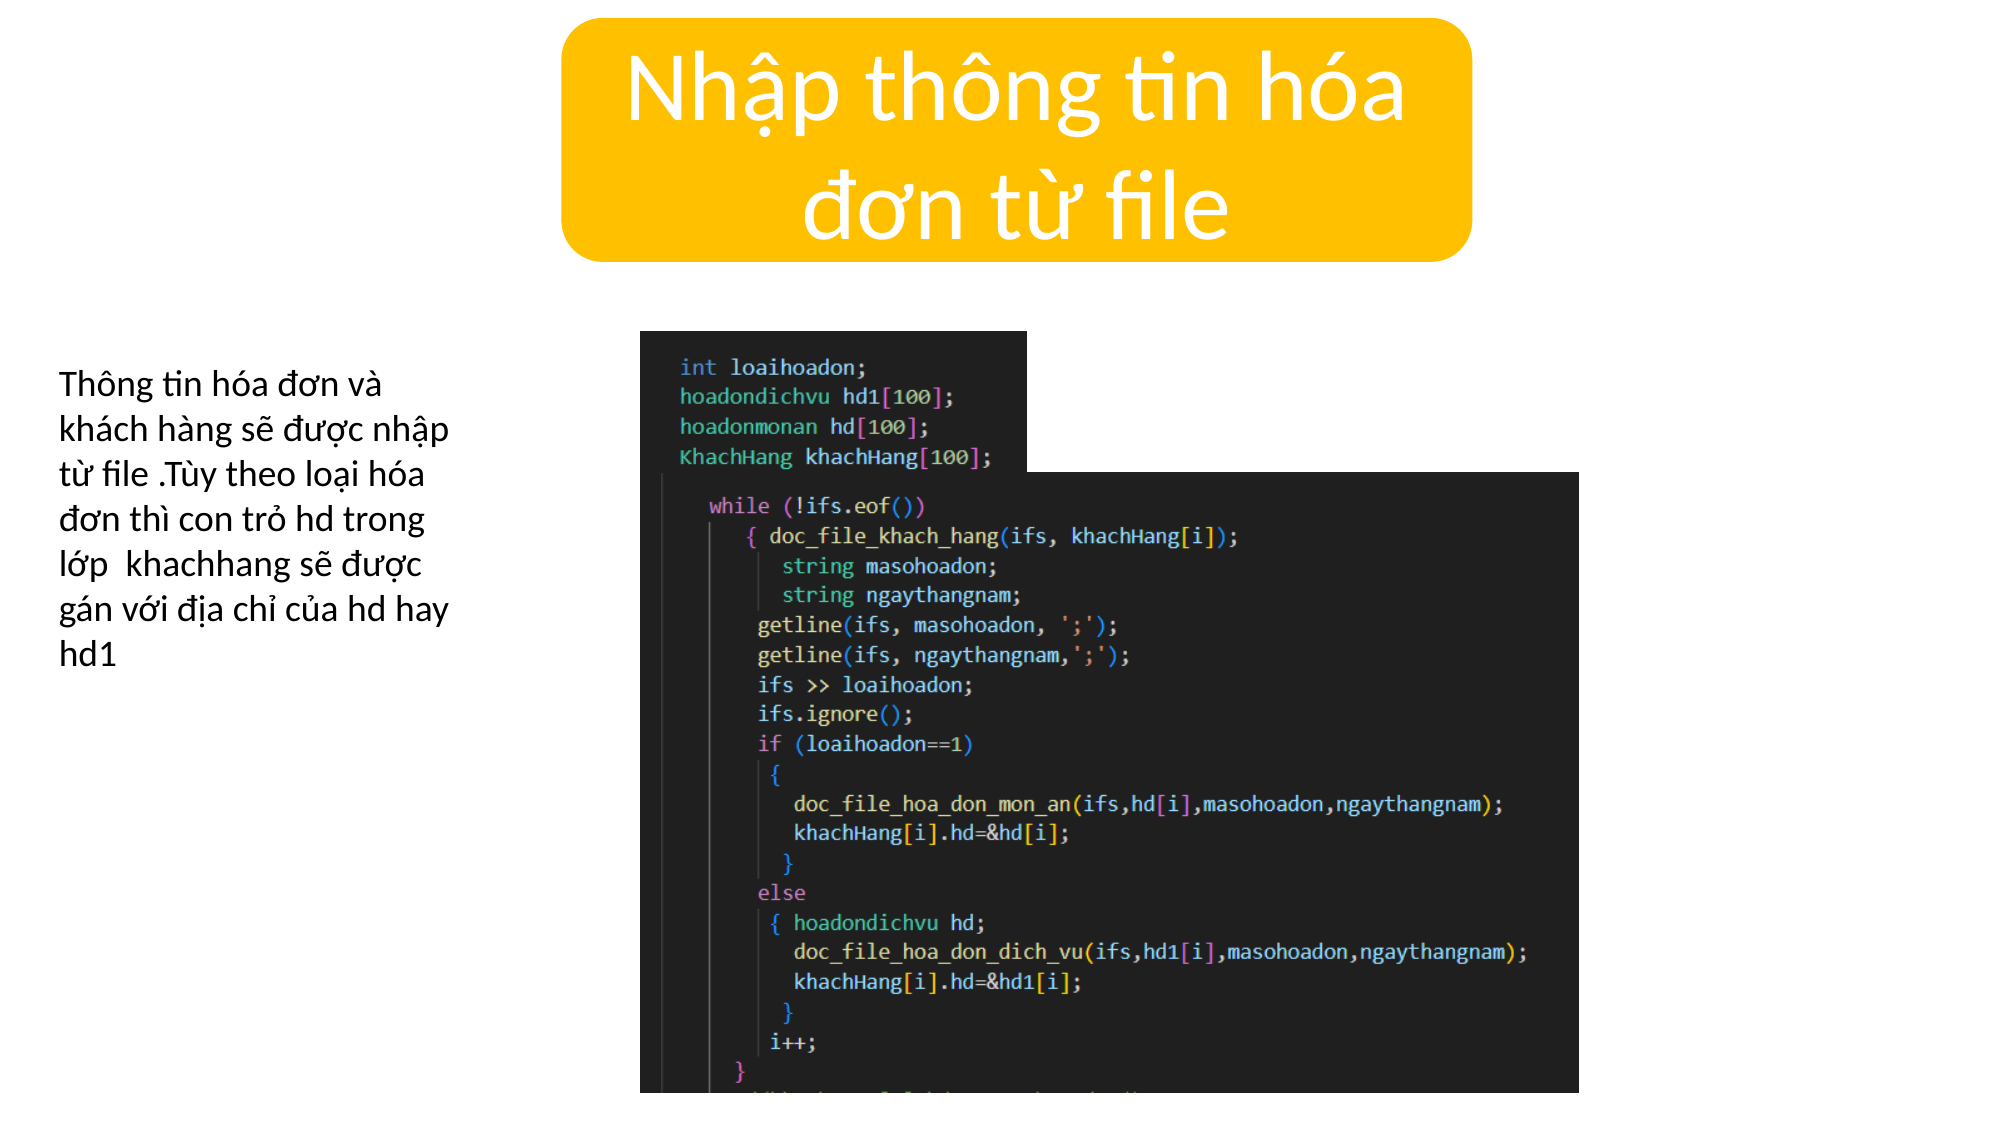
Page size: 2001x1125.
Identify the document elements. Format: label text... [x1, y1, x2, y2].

picture [640, 331, 1579, 1093]
text_box Thông tin hóa đơn và khách hàng sẽ được nhập từ file .Tùy theo loại hóa đơn thì con trỏ hd trong lớp khachhang sẽ được gán với địa chỉ của hd hay hd1 [43, 352, 478, 682]
text_box Nhập thông tin hóa đơn từ file [561, 17, 1473, 262]
